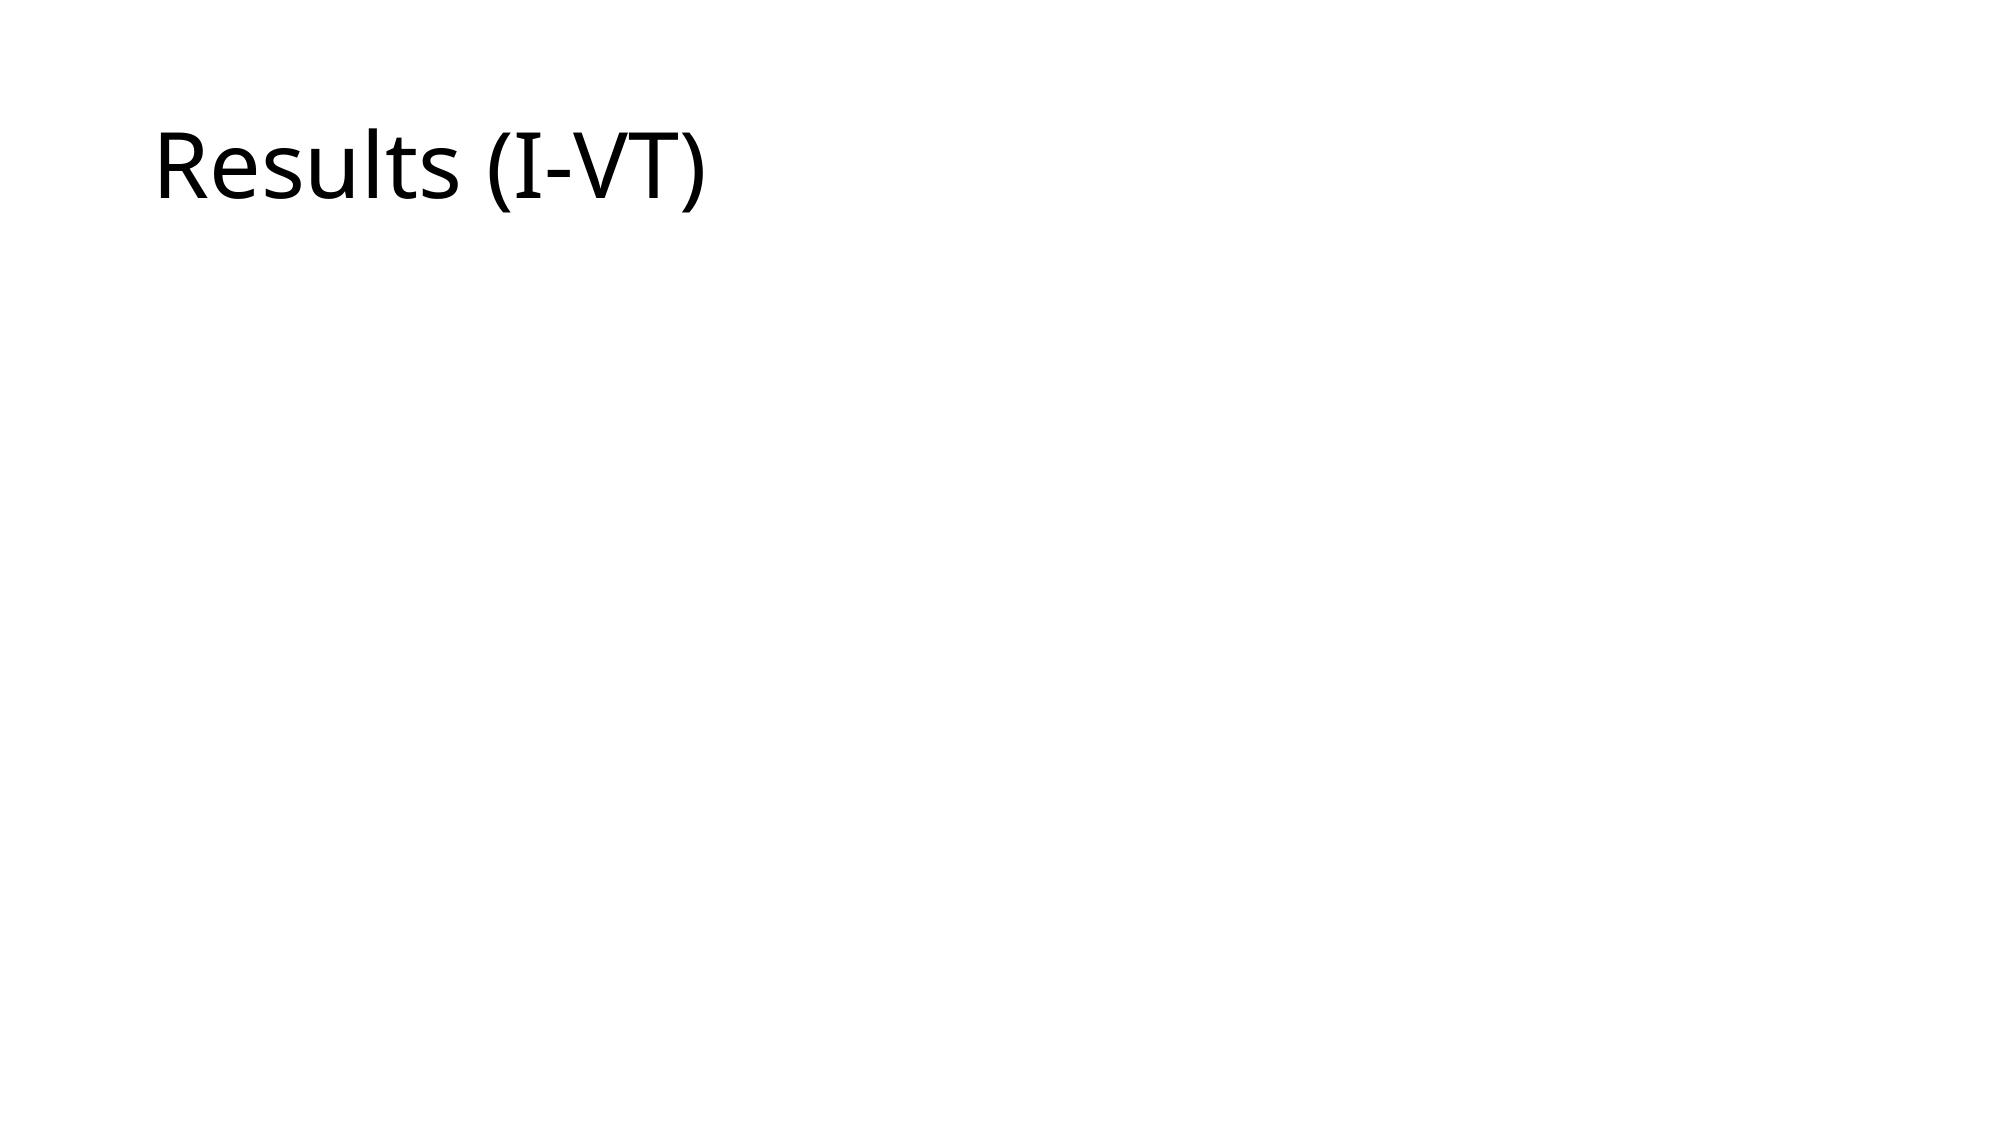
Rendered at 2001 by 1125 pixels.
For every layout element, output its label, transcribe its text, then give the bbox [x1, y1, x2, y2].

title Results (I-VT) [137, 59, 1863, 278]
